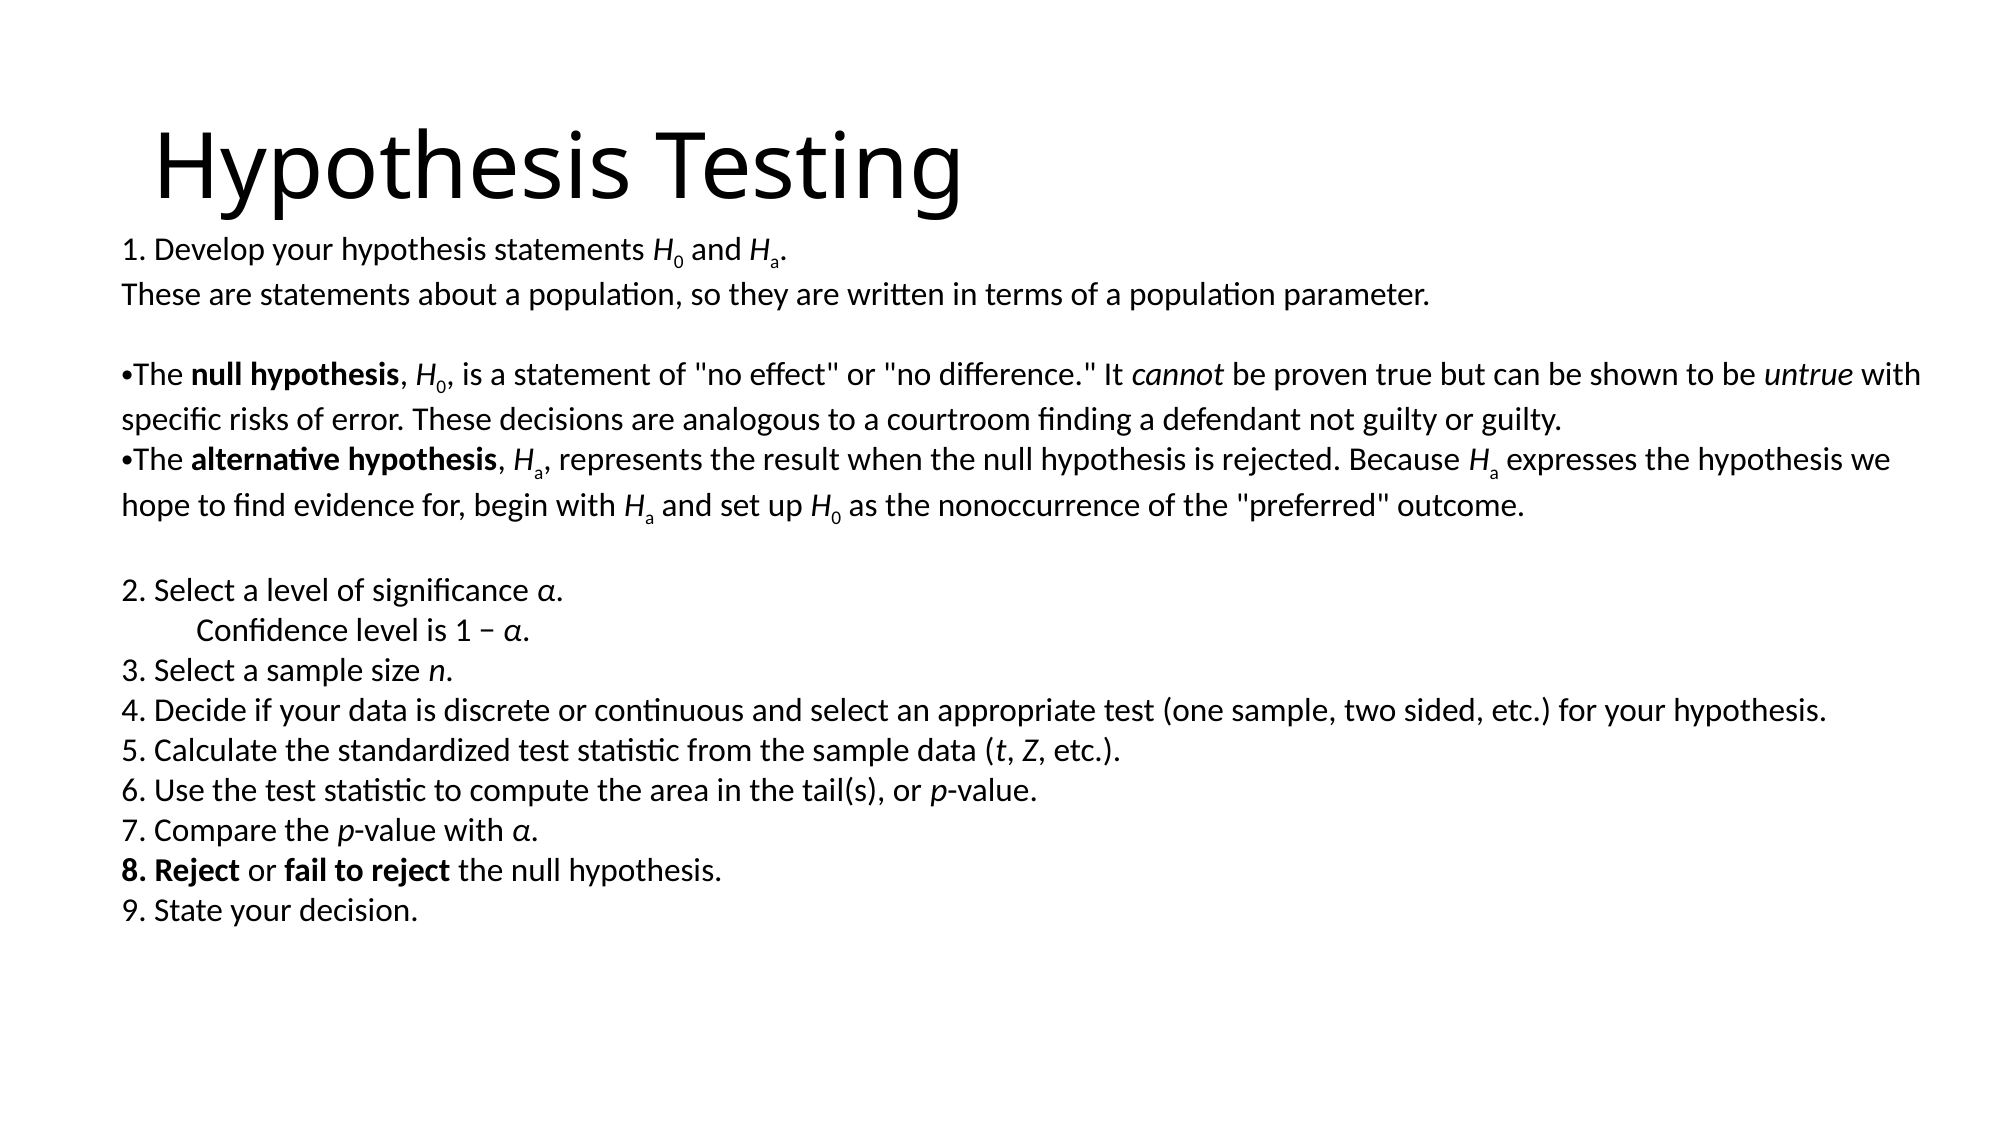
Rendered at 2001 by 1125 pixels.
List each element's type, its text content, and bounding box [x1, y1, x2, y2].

title Hypothesis Testing [137, 59, 1863, 219]
text_box Develop your hypothesis statements H0 and Ha. These are statements about a population, so they are written in terms of a population parameter. The null hypothesis, H0, is a statement of "no effect" or "no difference." It cannot be proven true but can be shown to be untrue with specific risks of error. These decisions are analogous to a courtroom finding a defendant not guilty or guilty. The alternative hypothesis, Ha, represents the result when the null hypothesis is rejected. Because Ha expresses the hypothesis we hope to find evidence for, begin with Ha and set up H0 as the nonoccurrence of the "preferred" outcome. Select a level of significance α. Confidence level is 1 − α. Select a sample size n. Decide if your data is discrete or continuous and select an appropriate test (one sample, two sided, etc.) for your hypothesis. Calculate the standardized test statistic from the sample data (t, Z, etc.). Use the test statistic to compute the area in the tail(s), or p-value. Compare the p-value with α. Reject or fail to reject the null hypothesis. State your decision. [106, 219, 1960, 935]
